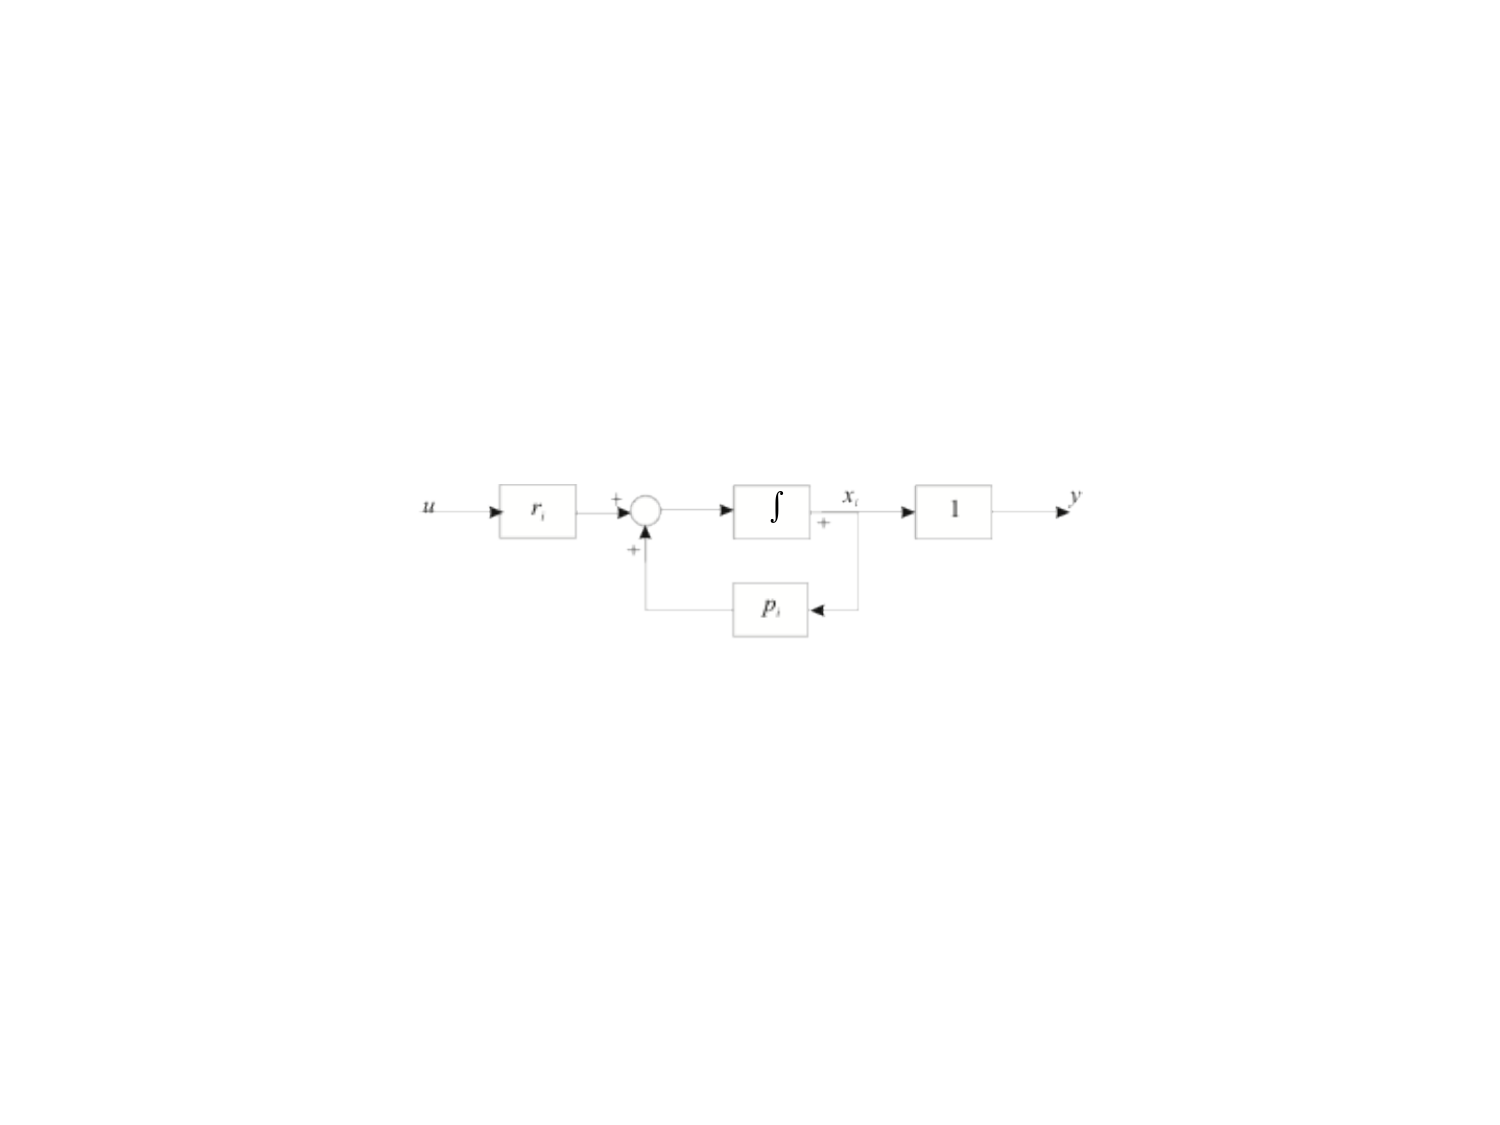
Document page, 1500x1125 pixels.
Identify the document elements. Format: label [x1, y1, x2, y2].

text_box [417, 484, 1083, 641]
